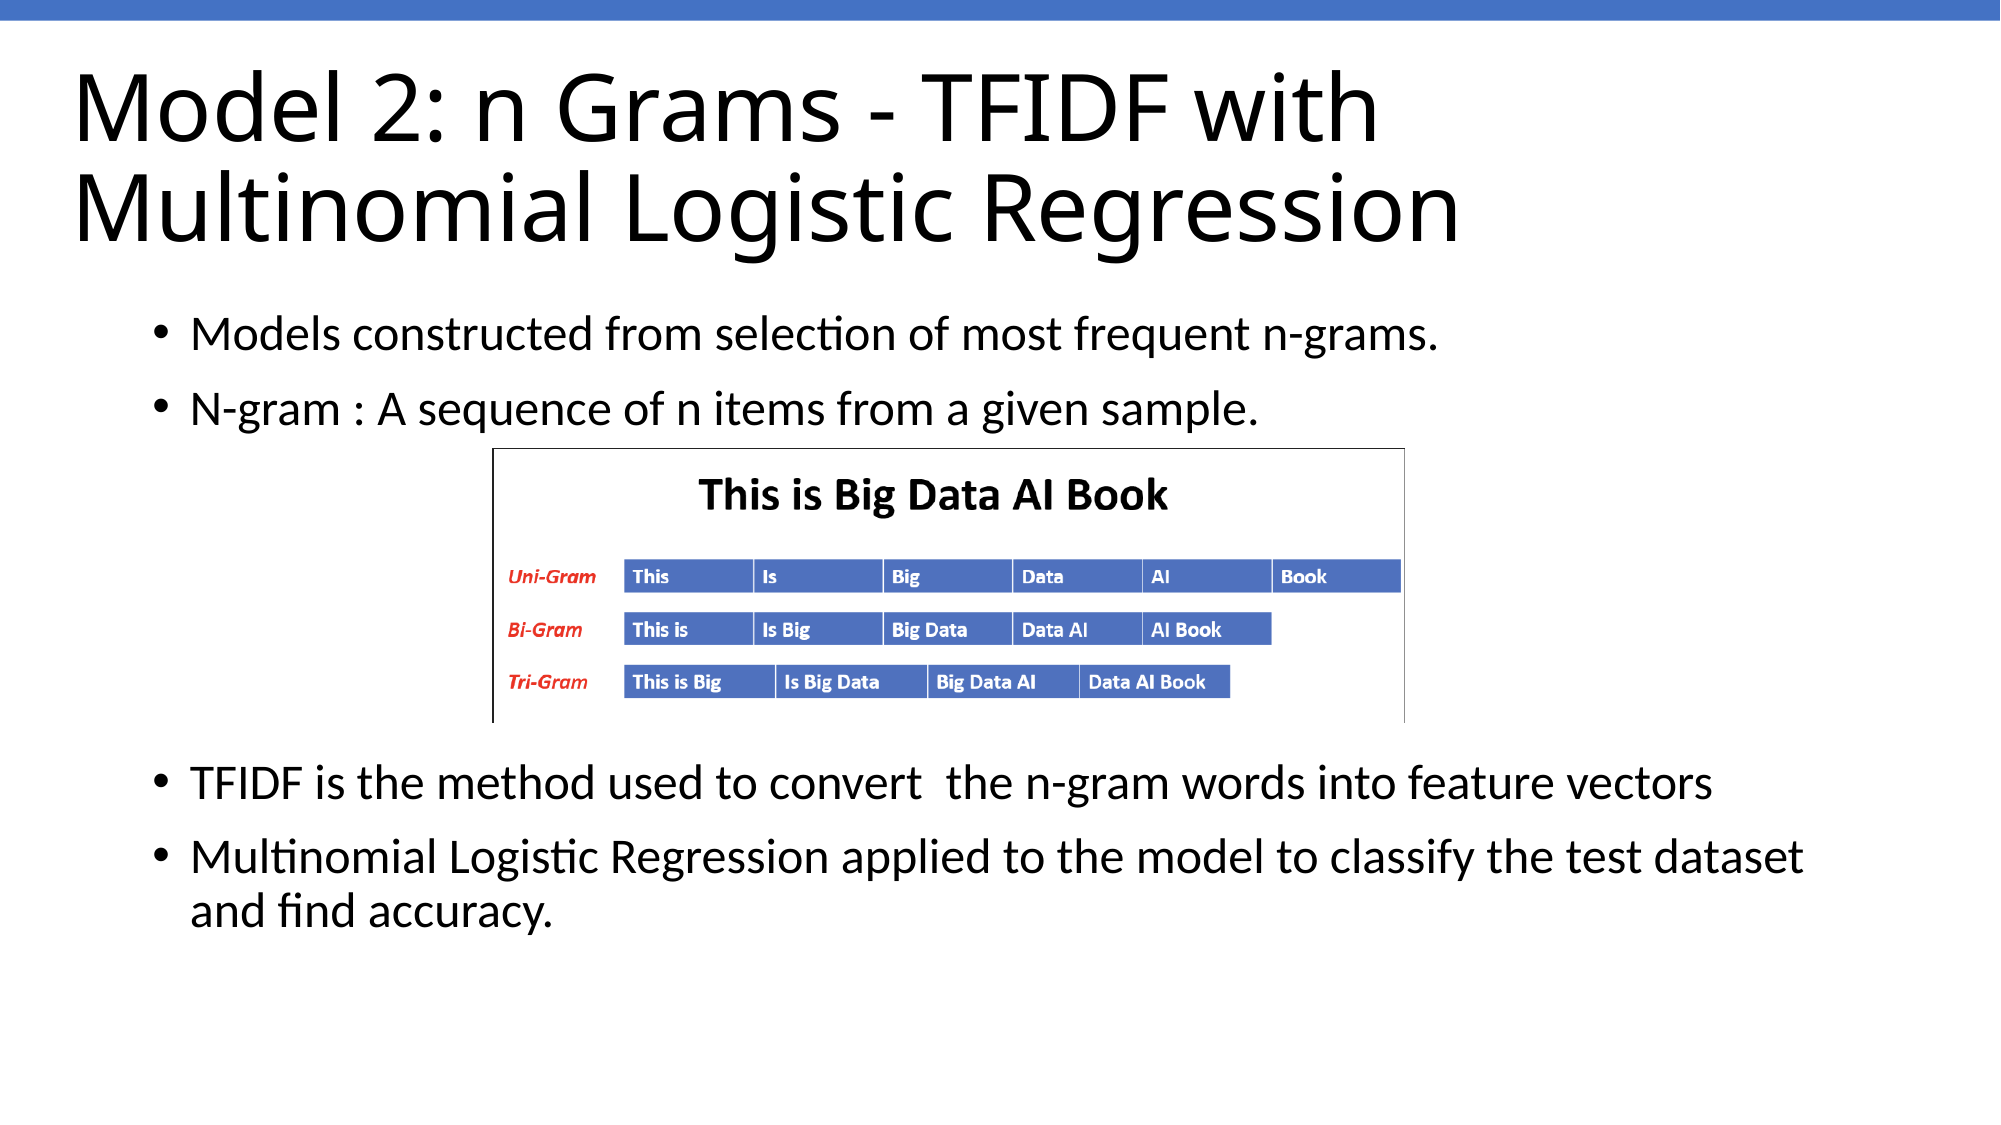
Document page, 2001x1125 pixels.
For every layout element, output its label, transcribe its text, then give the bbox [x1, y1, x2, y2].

picture [492, 448, 1405, 723]
list Models constructed from selection of most frequent n-grams. N-gram : A sequence of n items from a given sample. TFIDF is the method used to convert the n-gram words into feature vectors Multinomial Logistic Regression applied to the model to classify the test dataset and find accuracy. [137, 299, 1863, 1014]
text_box [0, 0, 2000, 21]
title Model 2: n Grams - TFIDF with Multinomial Logistic Regression [56, 52, 1928, 271]
